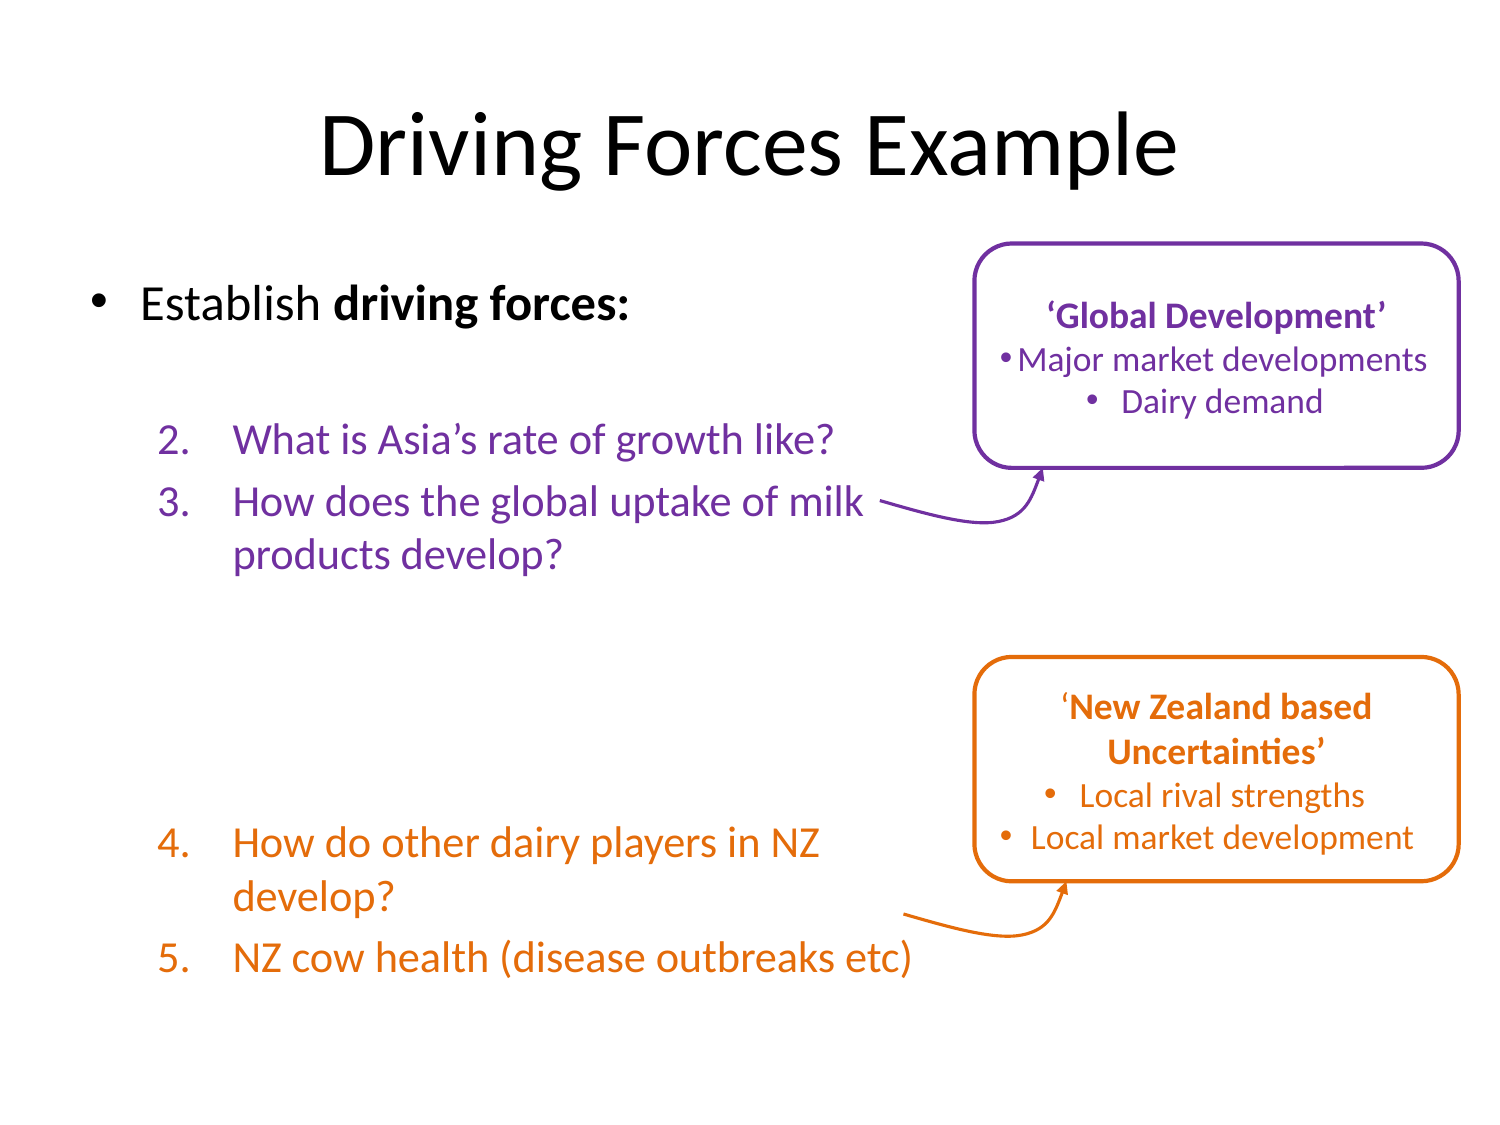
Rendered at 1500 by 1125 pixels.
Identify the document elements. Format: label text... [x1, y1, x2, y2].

text_box ‘New Zealand based Uncertainties’ Local rival strengths Local market development [972, 654, 1461, 884]
text_box ‘Global Development’ Major market developments Dairy demand [972, 241, 1461, 470]
text_box [903, 881, 1068, 938]
list Establish driving forces: What is Asia’s rate of growth like? How does the global uptake of milk products develop? How do other dairy players in NZ develop? NZ cow health (disease outbreaks etc) [75, 262, 951, 1005]
text_box [879, 470, 1045, 524]
title Driving Forces Example [75, 45, 1425, 233]
